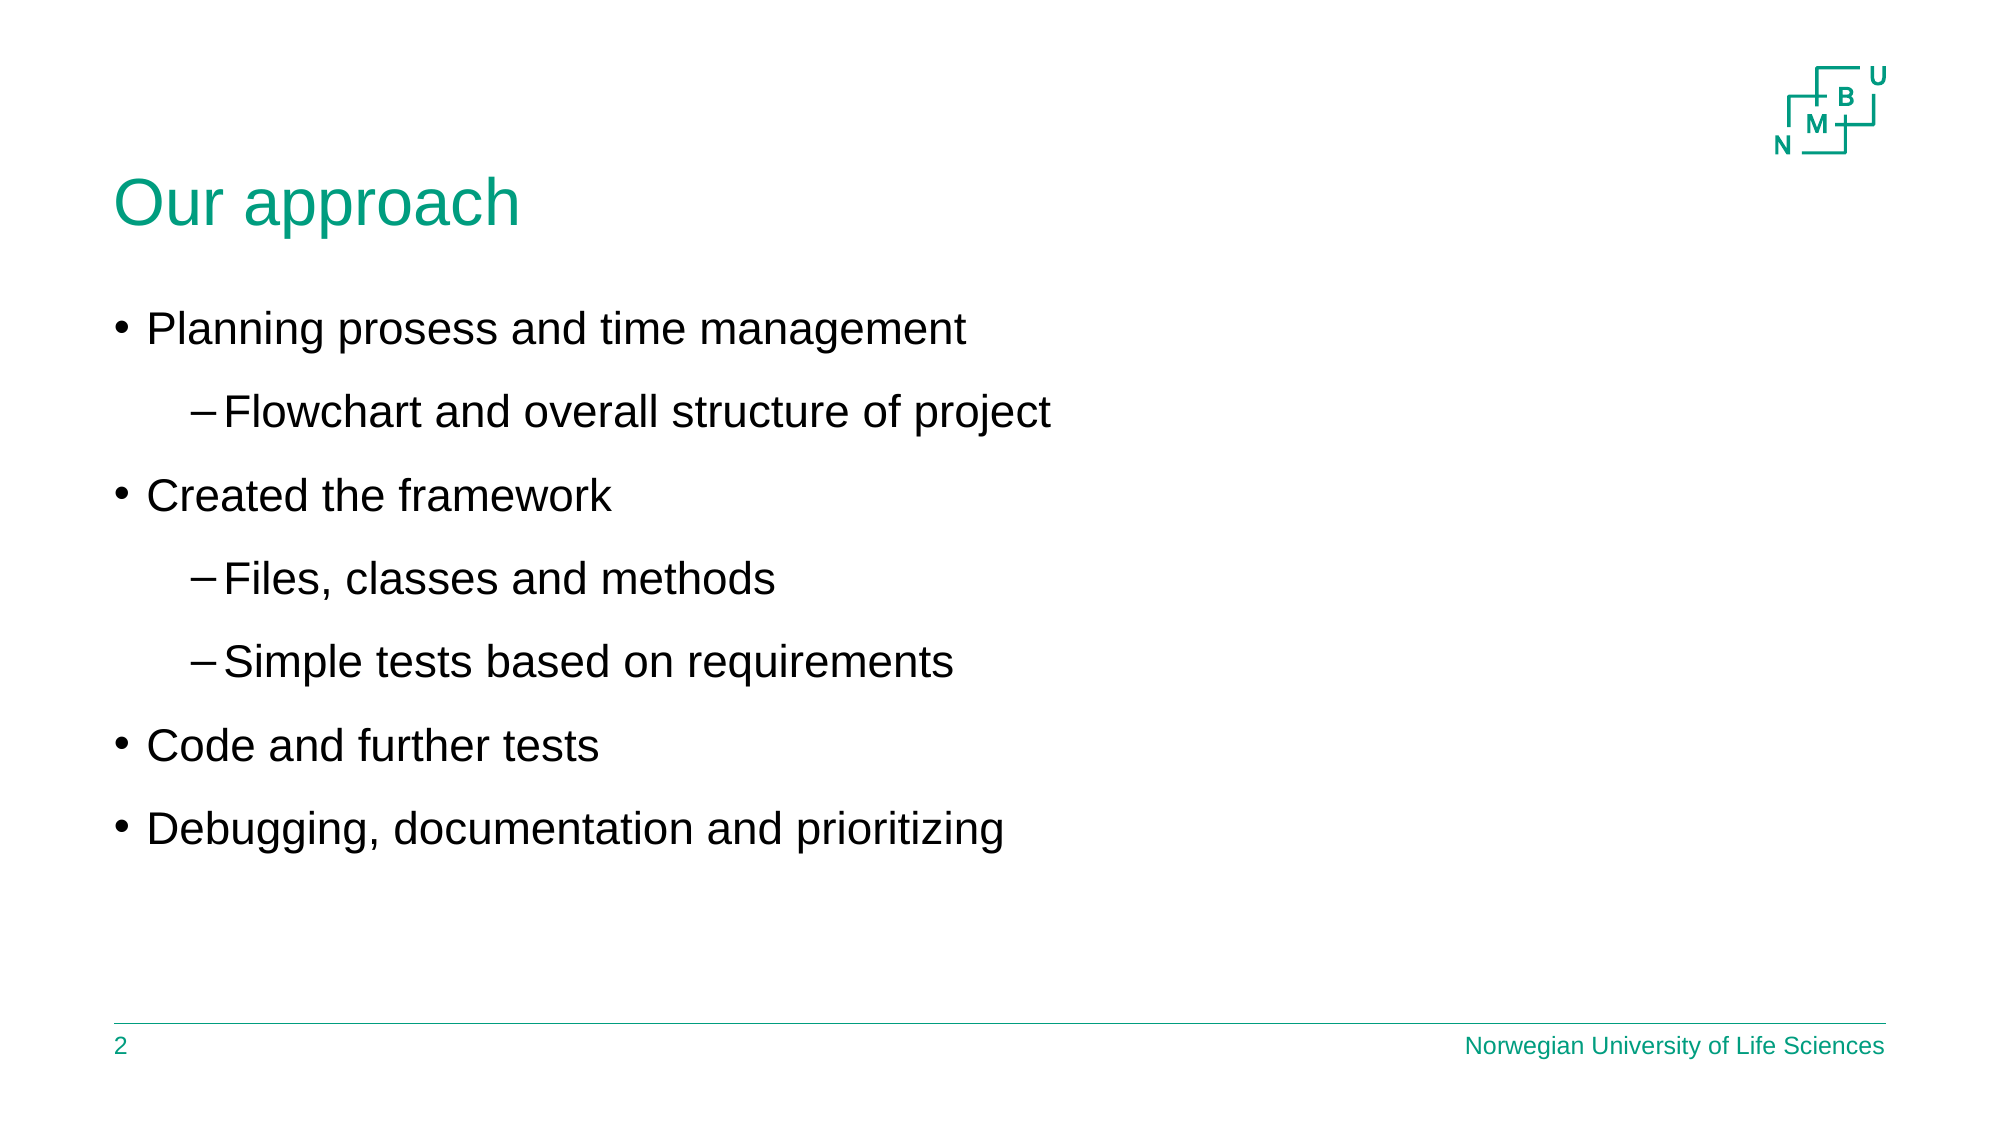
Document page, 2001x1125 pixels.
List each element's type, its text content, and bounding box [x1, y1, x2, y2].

footer Norwegian University of Life Sciences [1210, 1027, 1886, 1062]
slide_number 1 [114, 1027, 564, 1061]
list Planning prosess and time management Flowchart and overall structure of project Created the framework Files, classes and methods Simple tests based on requirements Code and further tests Debugging, documentation and prioritizing [114, 295, 1496, 975]
title Our approach [114, 155, 1687, 243]
